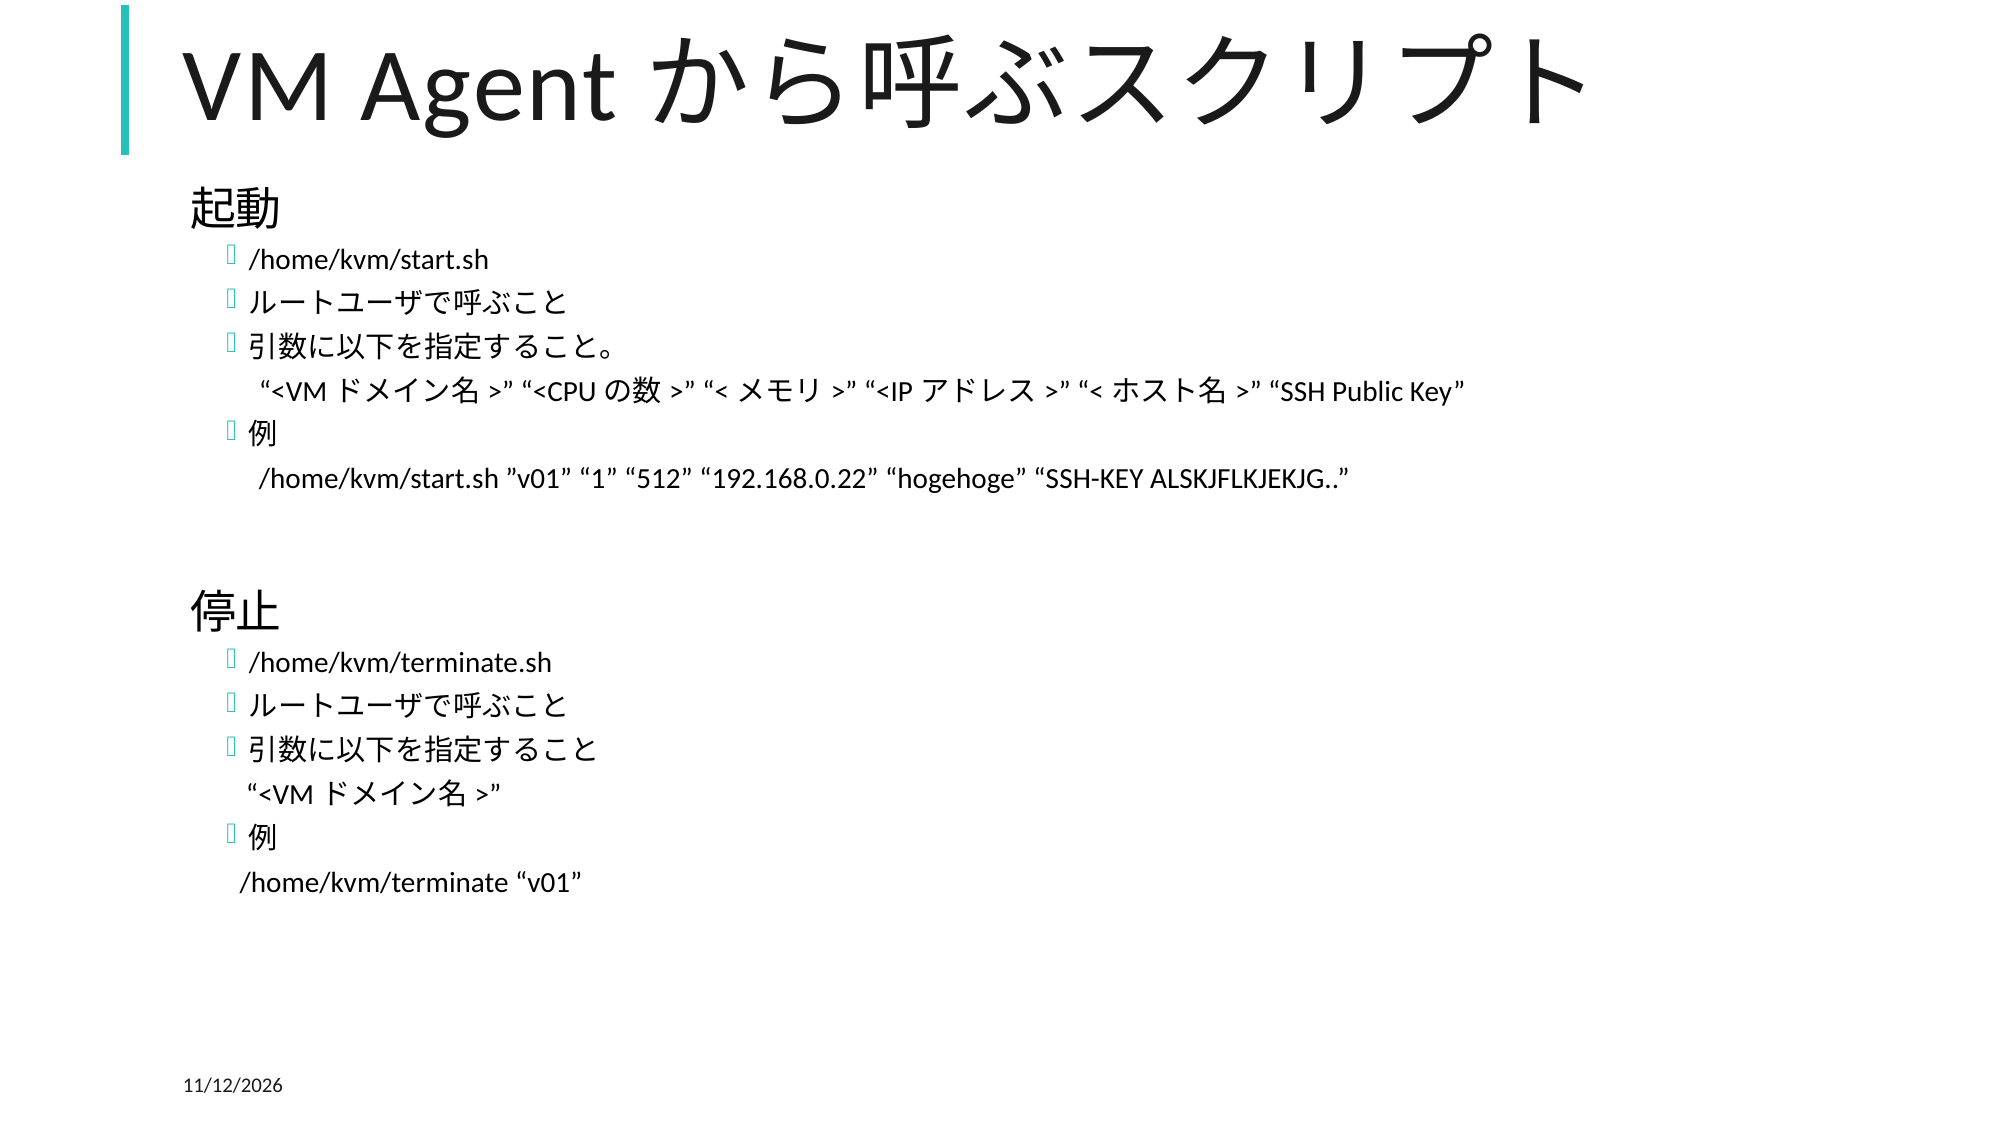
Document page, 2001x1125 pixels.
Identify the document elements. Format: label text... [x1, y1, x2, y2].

title VM Agentから呼ぶスクリプト [168, 25, 1763, 155]
list 起動 /home/kvm/start.sh ルートユーザで呼ぶこと 引数に以下を指定すること。 “<VMドメイン名>” “<CPUの数>” “<メモリ>” “<IPアドレス>” “<ホスト名>” “SSH Public Key” 例 /home/kvm/start.sh ”v01” “1” “512” “192.168.0.22” “hogehoge” “SSH-KEY ALSKJFLKJEKJG..” 停止 /home/kvm/terminate.sh ルートユーザで呼ぶこと 引数に以下を指定すること “<VMドメイン名>” 例 /home/kvm/terminate “v01” [168, 178, 1763, 1041]
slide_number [168, 1061, 522, 1107]
